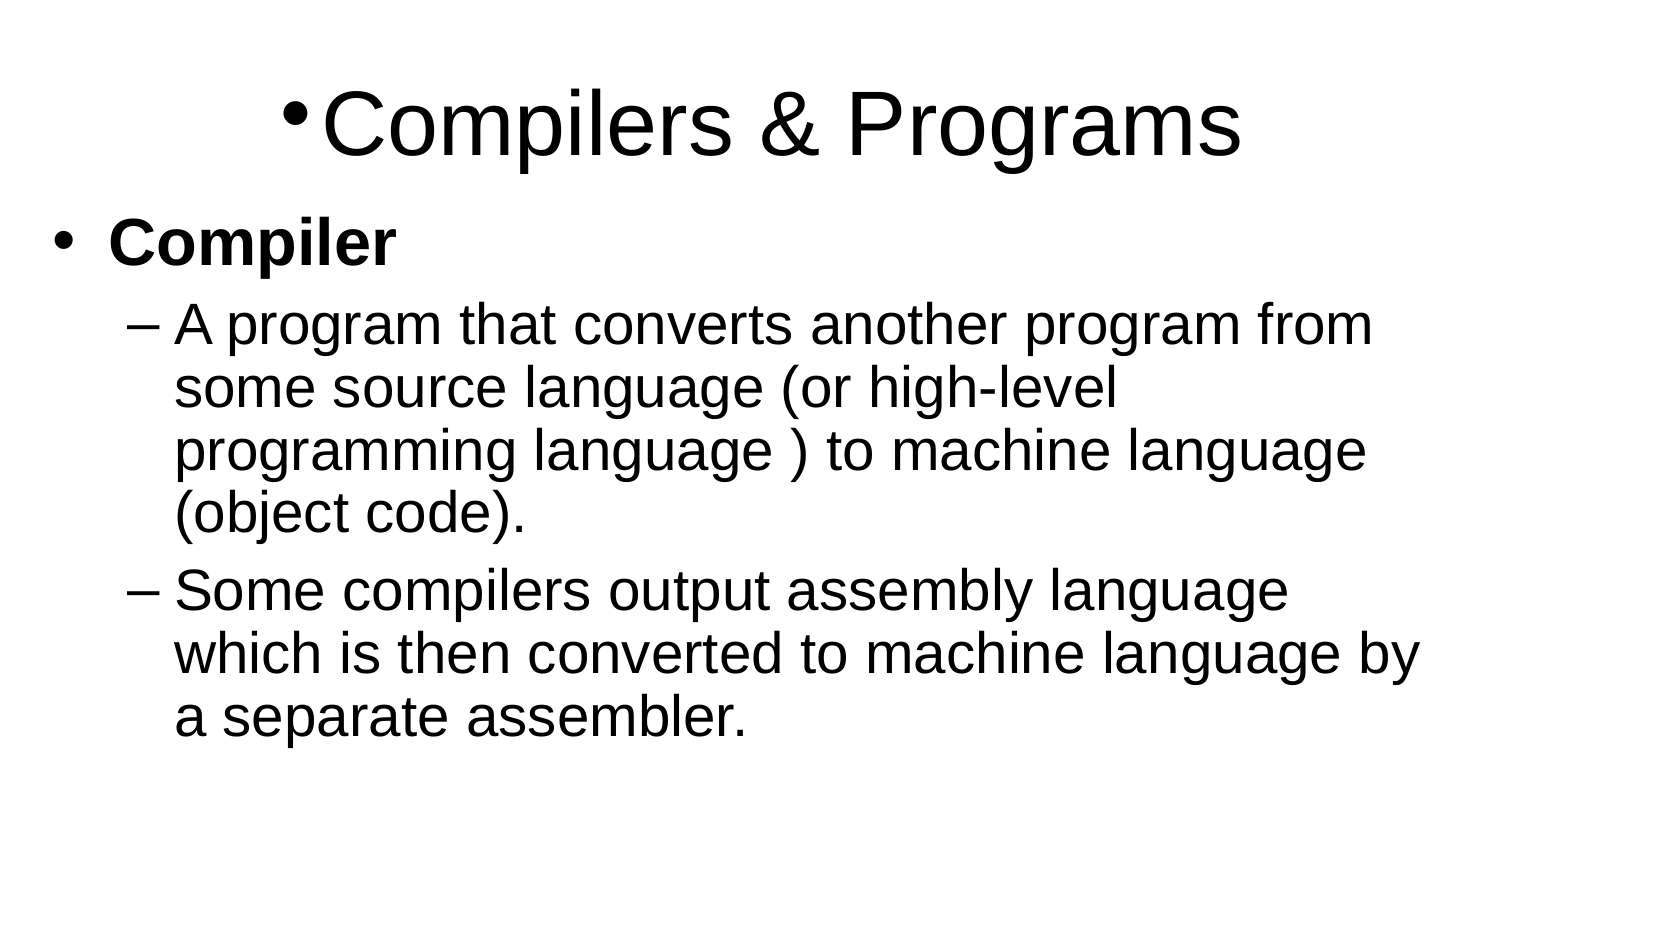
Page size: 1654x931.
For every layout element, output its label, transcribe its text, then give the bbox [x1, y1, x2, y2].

text_box Compilers & Programs [24, 49, 1500, 188]
text_box Compiler A program that converts another program from some source language (or high-level programming language ) to machine language (object code). Some compilers output assembly language which is then converted to machine language by a separate assembler. [37, 199, 1438, 931]
